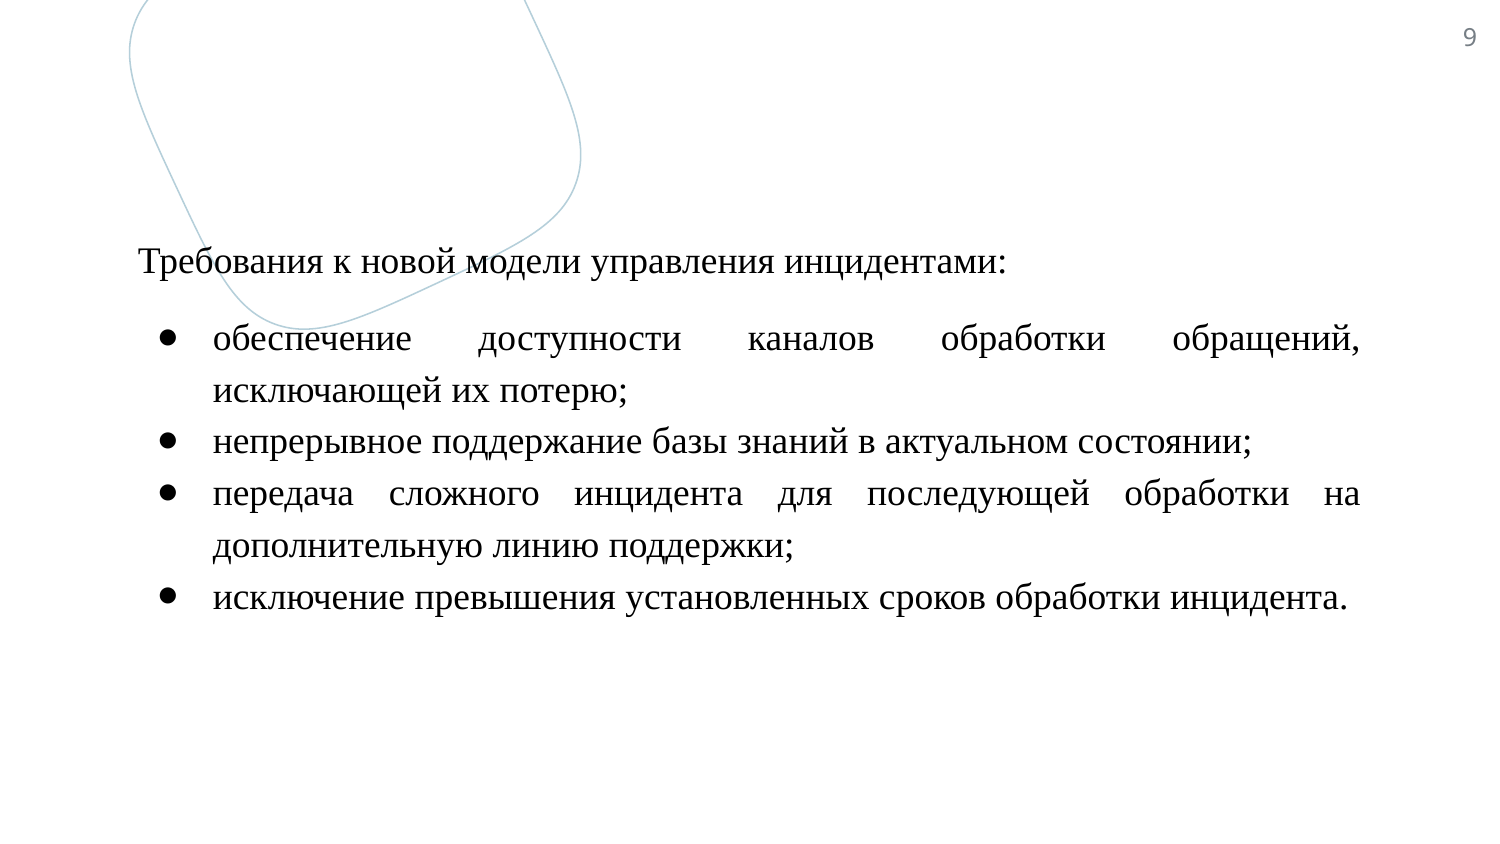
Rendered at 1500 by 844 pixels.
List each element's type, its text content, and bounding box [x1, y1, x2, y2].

slide_number ‹#› [1387, 21, 1478, 86]
text_box Требования к новой модели управления инцидентами: обеспечение доступности каналов обработки обращений, исключающей их потерю; непрерывное поддержание базы знаний в актуальном состоянии; передача сложного инцидента для последующей обработки на дополнительную линию поддержки; исключение превышения установленных сроков обработки инцидента. [123, 214, 1377, 632]
